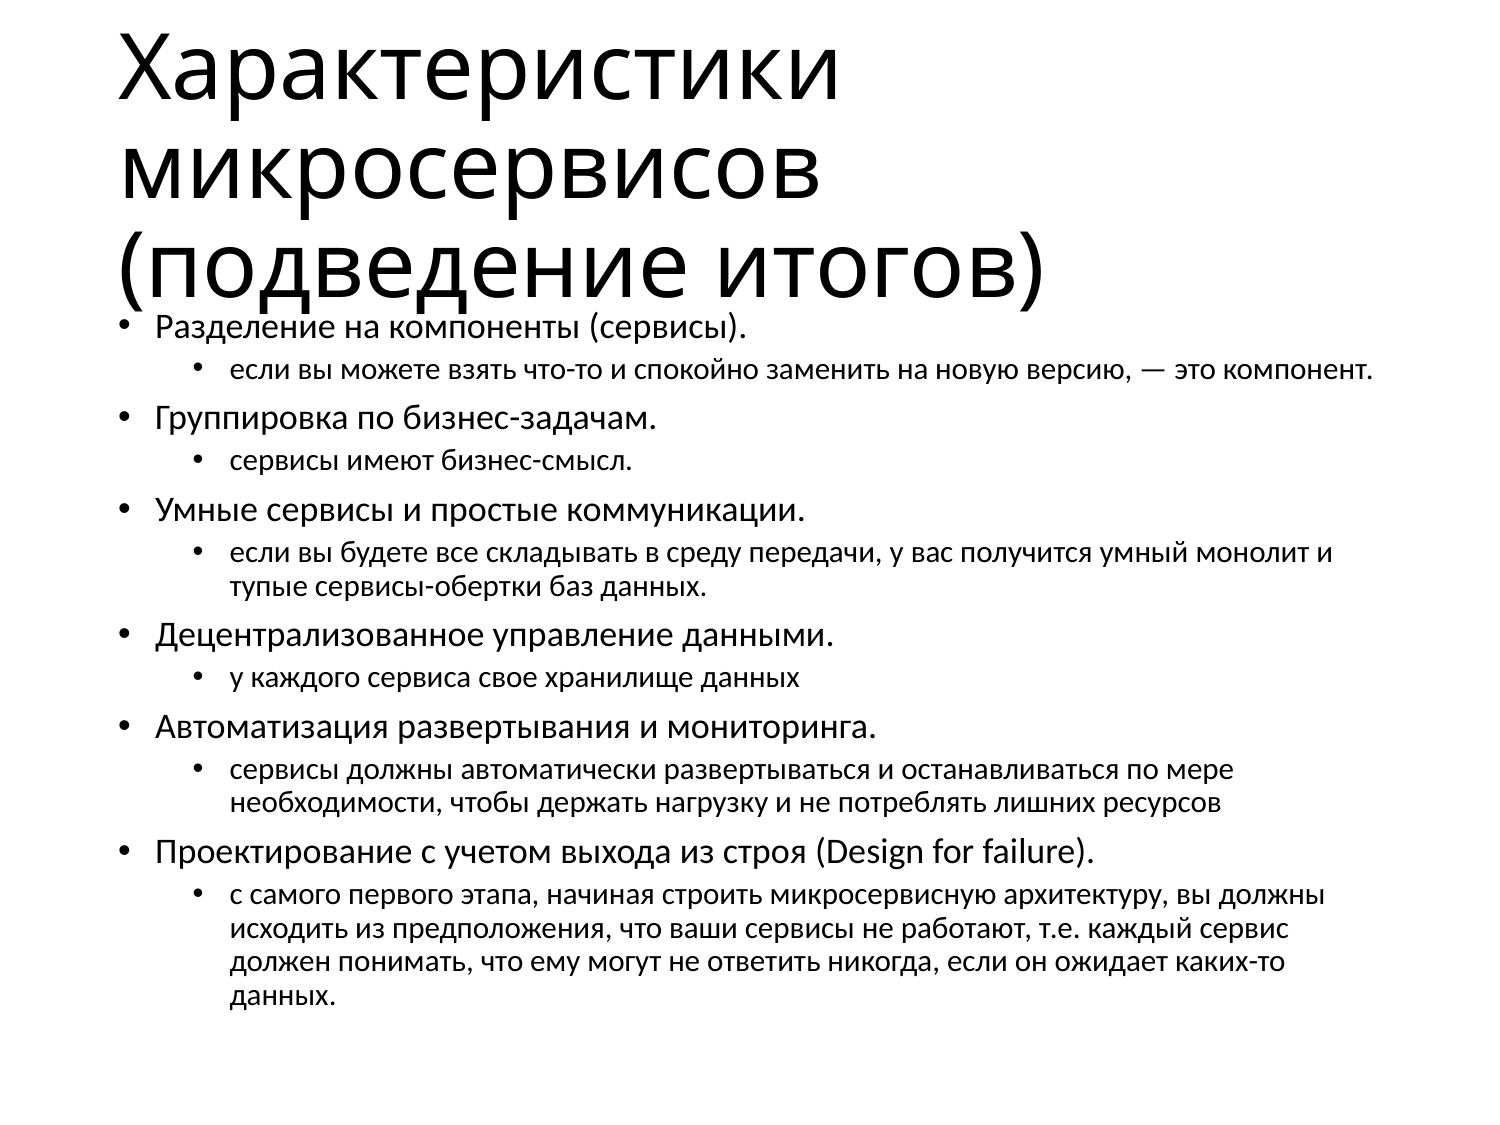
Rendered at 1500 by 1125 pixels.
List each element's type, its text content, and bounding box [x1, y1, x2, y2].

list Разделение на компоненты (сервисы). если вы можете взять что-то и спокойно заменить на новую версию, — это компонент. Группировка по бизнес-задачам. сервисы имеют бизнес-смысл. Умные сервисы и простые коммуникации. если вы будете все складывать в среду передачи, у вас получится умный монолит и тупые сервисы-обертки баз данных. Децентрализованное управление данными. у каждого сервиса свое хранилище данных Автоматизация развертывания и мониторинга. сервисы должны автоматически развертываться и останавливаться по мере необходимости, чтобы держать нагрузку и не потреблять лишних ресурсов Проектирование с учетом выхода из строя (Design for failure). с самого первого этапа, начиная строить микросервисную архитектуру, вы должны исходить из предположения, что ваши сервисы не работают, т.е. каждый сервис должен понимать, что ему могут не ответить никогда, если он ожидает каких-то данных. [103, 299, 1397, 1047]
title Характеристики микросервисов (подведение итогов) [103, 59, 1397, 278]
